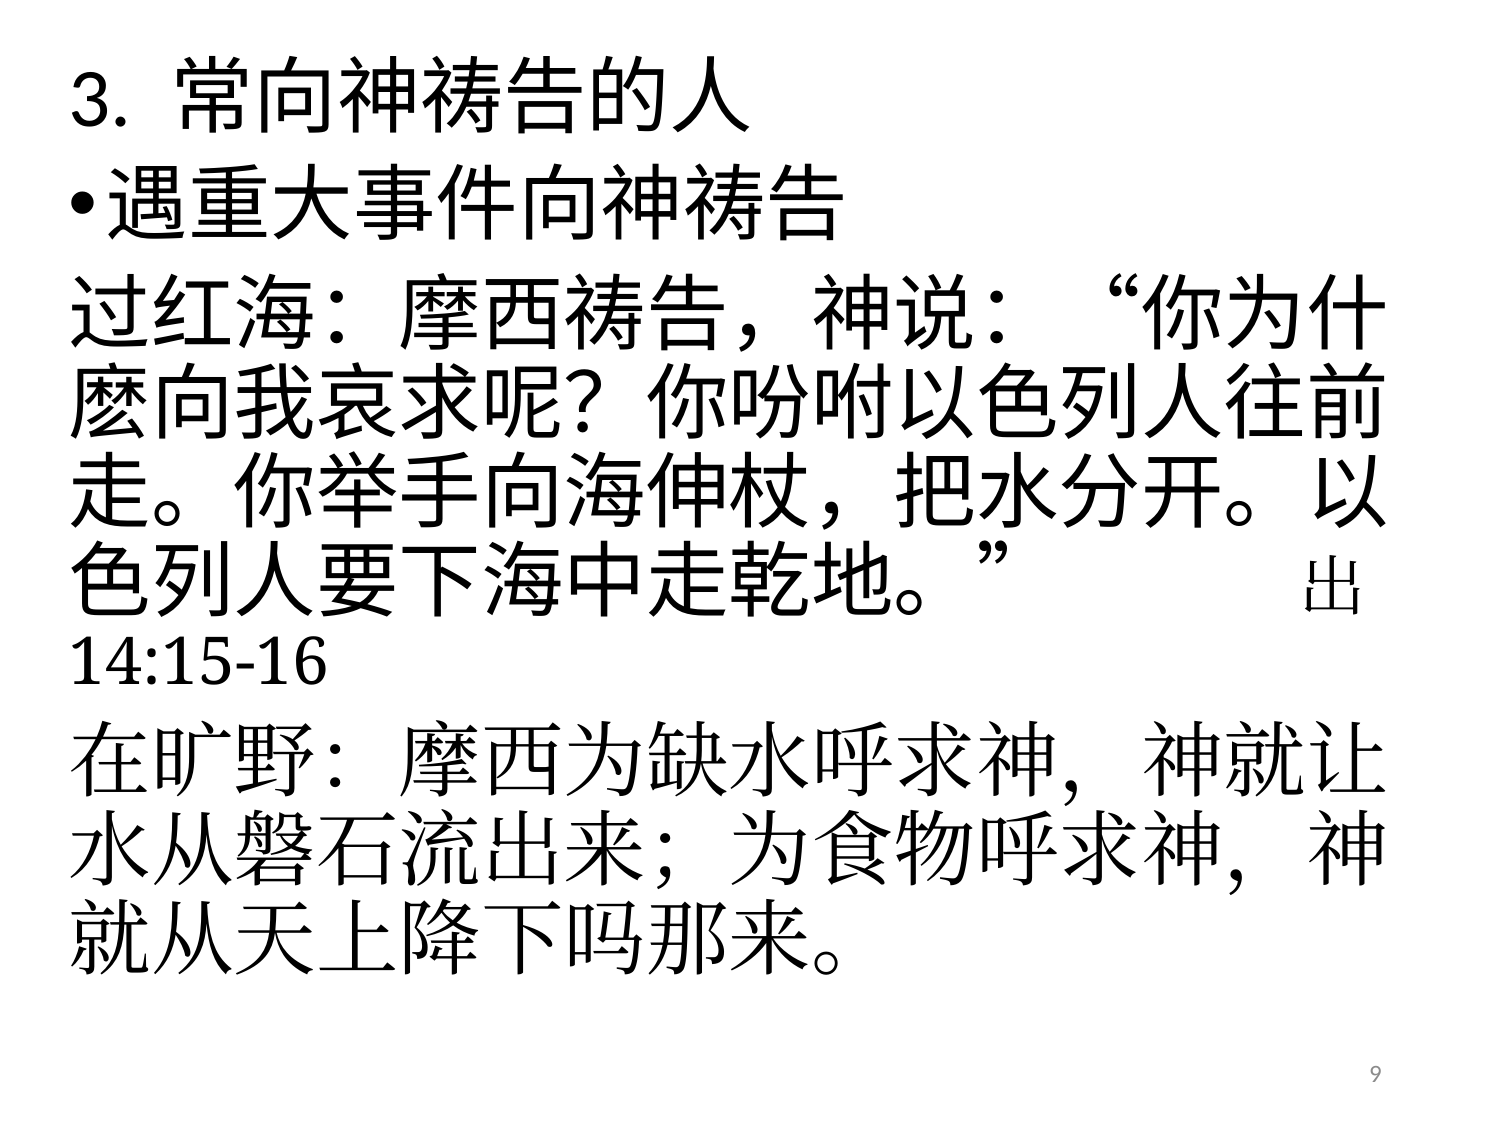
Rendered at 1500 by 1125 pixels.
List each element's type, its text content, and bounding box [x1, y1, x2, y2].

slide_number 9 [1059, 1042, 1397, 1103]
list 遇重大事件向神祷告 过红海：摩西祷告，神说：“你为什麽向我哀求呢？你吩咐以色列人往前走。你举手向海伸杖，把水分开。以色列人要下海中走乾地。” 出14:15-16 在旷野：摩西为缺水呼求神，神就让水从磐石流出来；为食物呼求神，神就从天上降下吗那来。 [53, 155, 1457, 1001]
title 3. 常向神祷告的人 [53, 46, 1457, 152]
